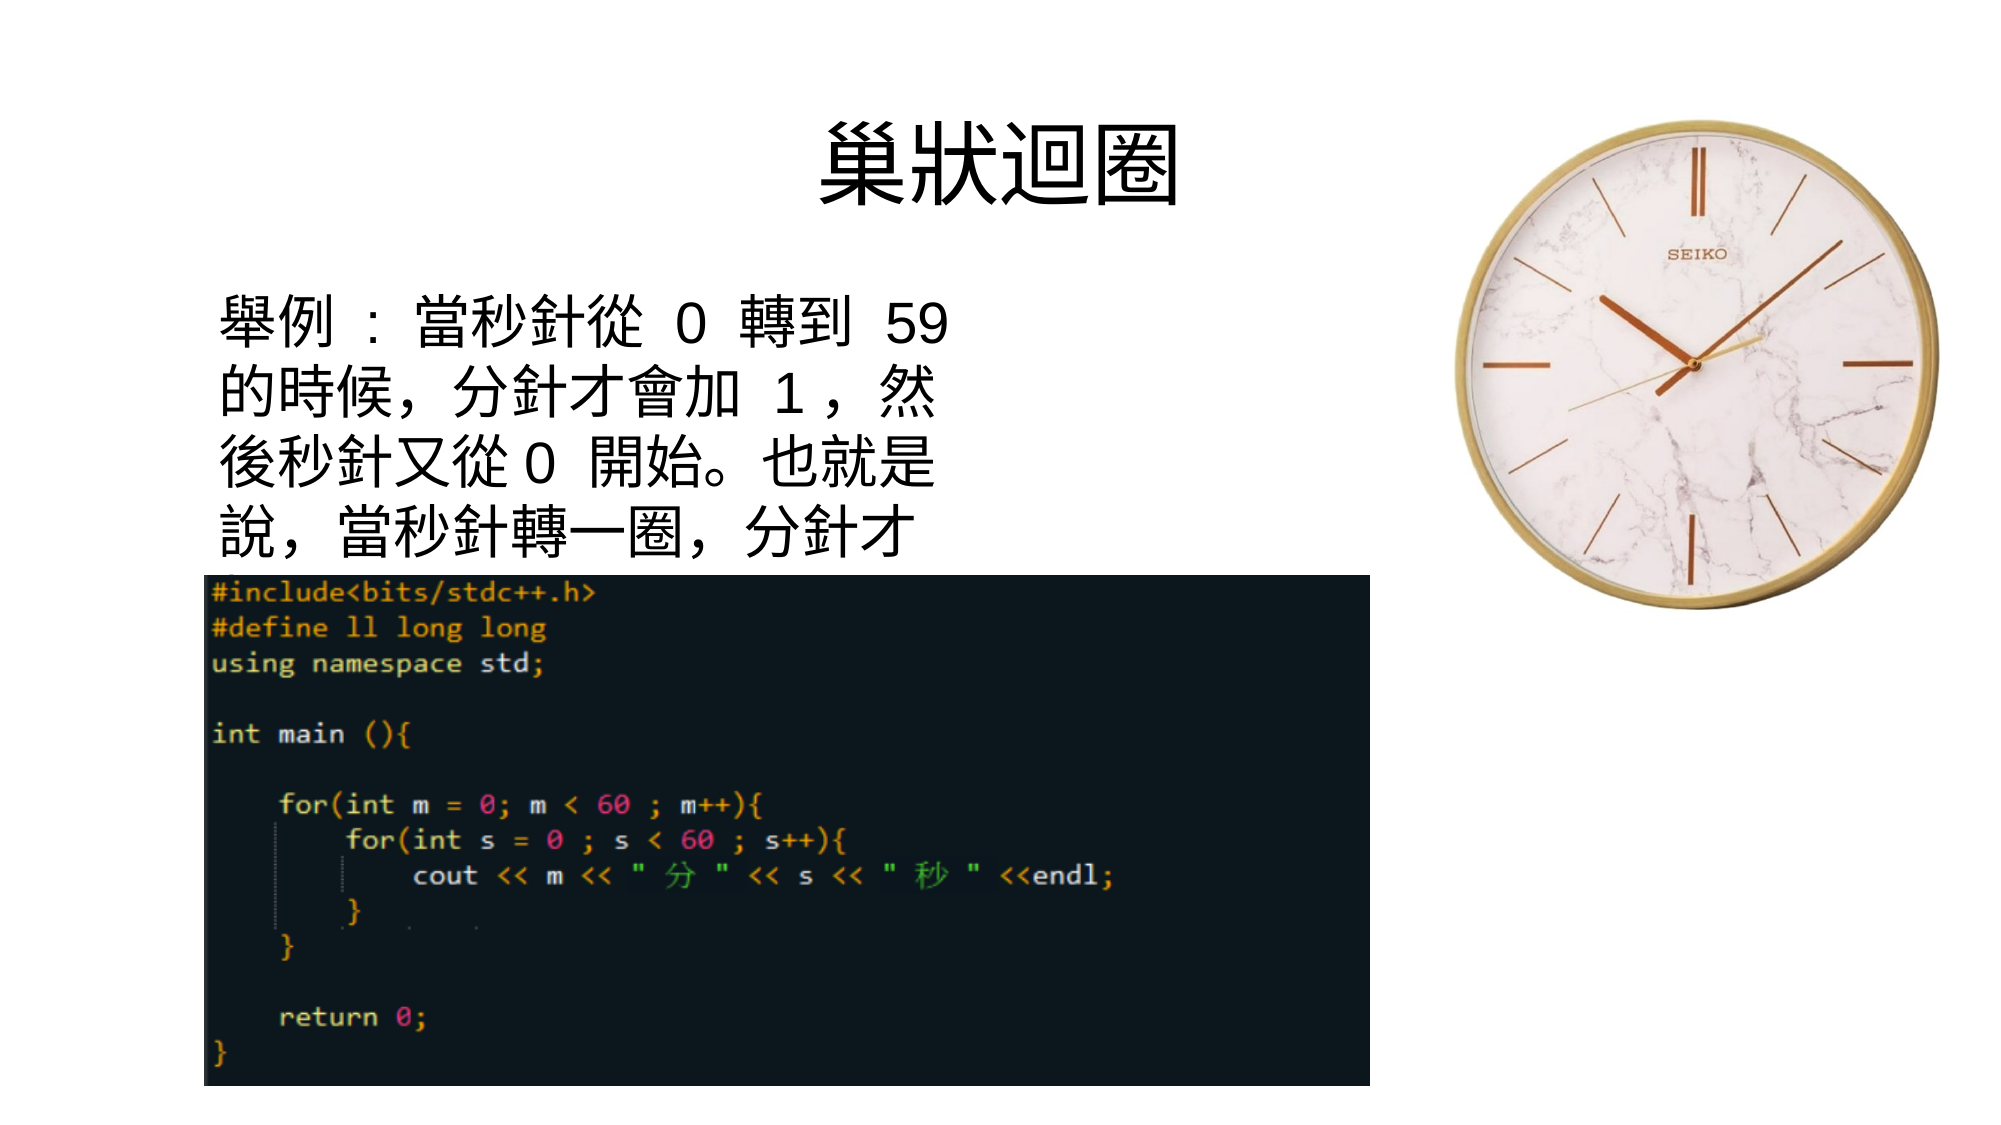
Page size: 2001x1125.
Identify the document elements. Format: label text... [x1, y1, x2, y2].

picture [203, 574, 1370, 1086]
title 巢狀迴圈 [137, 59, 1863, 278]
text_box 舉例 : 當秒針從 0 轉到 59 的時候，分針才會加 1，然後秒針又從0 開始。也就是說，當秒針轉一圈，分針才加 1 [204, 277, 982, 573]
picture [1433, 104, 1970, 642]
